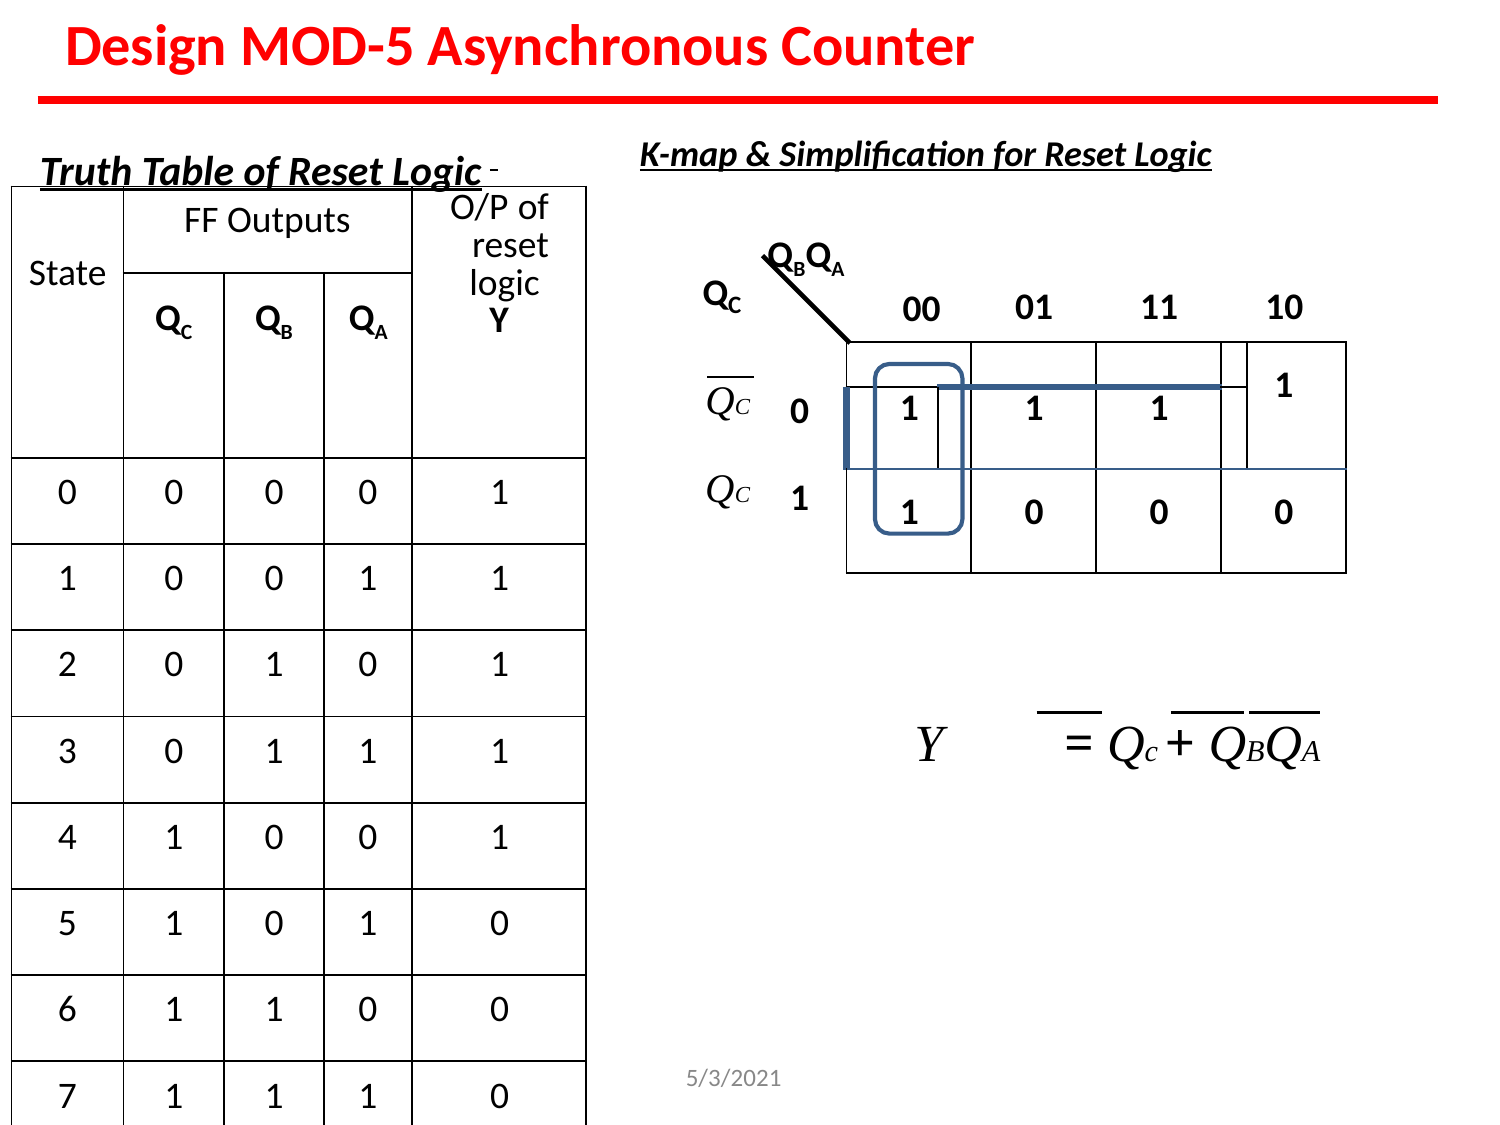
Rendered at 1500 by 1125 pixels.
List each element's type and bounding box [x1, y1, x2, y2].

table_cell [413, 545, 585, 629]
text_box [35, 120, 1360, 341]
table_header [1222, 343, 1246, 386]
title [62, 100, 981, 120]
table_cell [12, 459, 123, 543]
text_box [788, 471, 812, 519]
table_cell [1097, 470, 1220, 572]
table_cell [12, 717, 123, 802]
table_cell [124, 804, 223, 888]
table_cell [413, 1062, 585, 1125]
table_cell [413, 631, 585, 716]
table_header [1097, 343, 1220, 384]
table_cell [12, 976, 123, 1060]
table_cell [325, 890, 411, 974]
table_cell [325, 717, 411, 802]
table_cell [225, 804, 323, 888]
table_cell [847, 470, 970, 572]
table_cell [1222, 470, 1345, 572]
table_cell [225, 717, 323, 802]
table_cell [325, 274, 411, 457]
table_cell [1222, 388, 1246, 468]
table_cell [124, 545, 223, 629]
table_cell [225, 545, 323, 629]
table_cell [124, 976, 223, 1060]
table_cell [325, 631, 411, 716]
table_header [847, 343, 970, 386]
table_header [413, 187, 585, 457]
table_cell [325, 976, 411, 1060]
table_cell [12, 631, 123, 716]
table_cell [225, 631, 323, 716]
table_header [1248, 343, 1345, 468]
table_cell [124, 459, 223, 543]
table_header [12, 187, 123, 457]
table_cell [972, 470, 1095, 572]
table_header [124, 187, 411, 272]
table_cell [225, 459, 323, 543]
table_cell [413, 459, 585, 543]
text_box [703, 460, 757, 511]
table_cell [972, 390, 1095, 468]
text_box [912, 706, 1325, 772]
table_cell [413, 890, 585, 974]
title [62, 5, 981, 99]
table_cell [325, 459, 411, 543]
table_cell [124, 274, 223, 457]
slide_number [683, 1060, 817, 1125]
table_cell [325, 1062, 411, 1125]
table_cell [124, 717, 223, 802]
table_cell [850, 388, 874, 468]
table_cell [12, 890, 123, 974]
table_cell [1097, 390, 1220, 468]
table_cell [124, 631, 223, 716]
table_cell [12, 804, 123, 888]
table_cell [413, 804, 585, 888]
table_cell [963, 390, 970, 468]
table_cell [12, 1062, 123, 1125]
table_cell [124, 1062, 223, 1125]
table_cell [225, 976, 323, 1060]
table_cell [225, 890, 323, 974]
text_box [788, 383, 812, 431]
table_cell [325, 804, 411, 888]
table_cell [225, 274, 323, 457]
text_box [874, 363, 963, 534]
table_cell [12, 545, 123, 629]
text_box [703, 372, 757, 424]
table_cell [413, 976, 585, 1060]
table_cell [124, 890, 223, 974]
table_cell [225, 1062, 323, 1125]
table_cell [325, 545, 411, 629]
table_header [972, 343, 1095, 384]
table_cell [413, 717, 585, 802]
